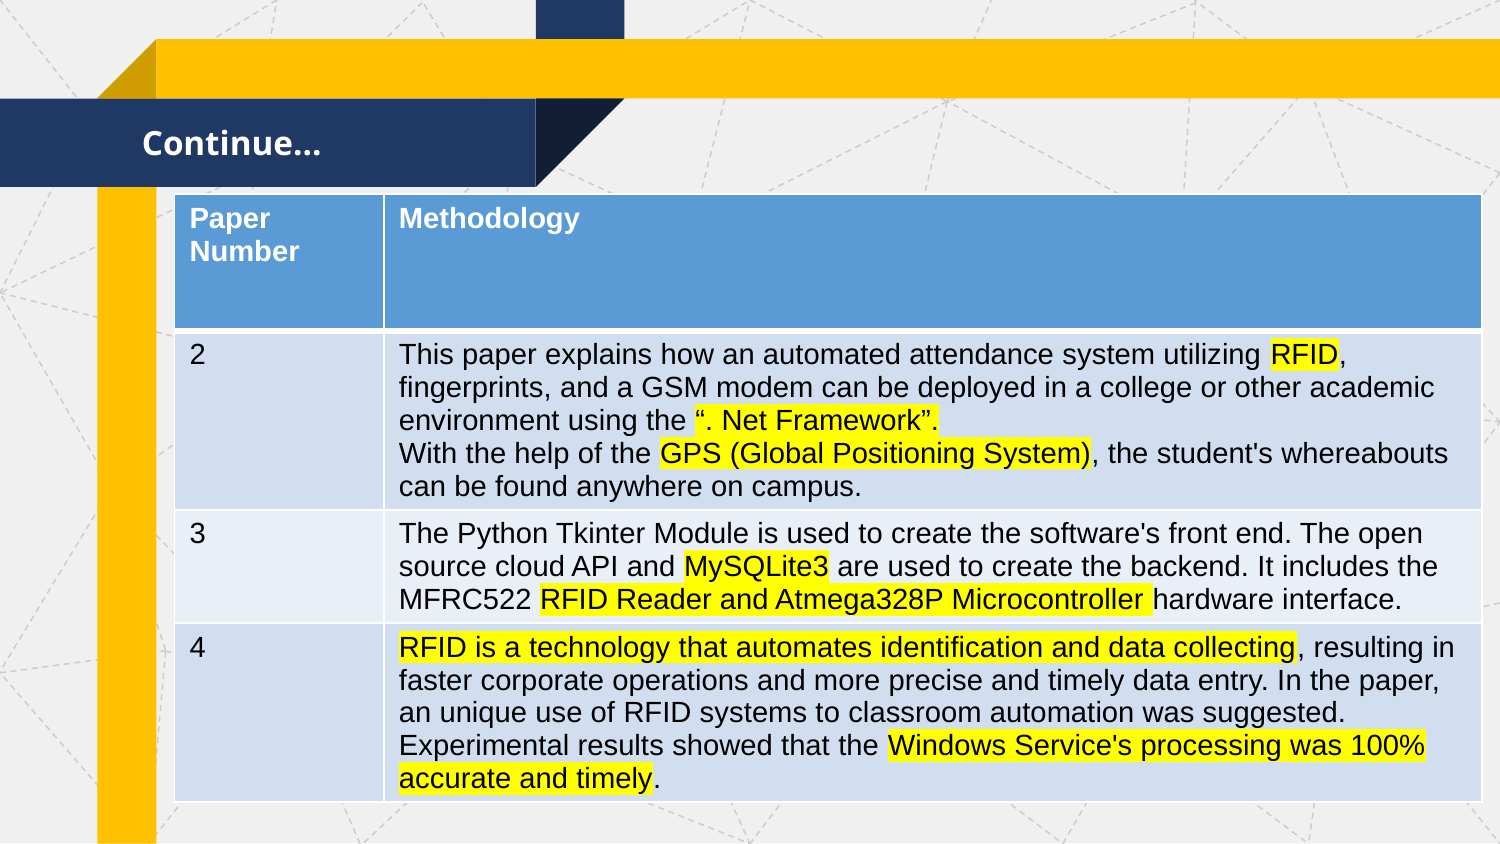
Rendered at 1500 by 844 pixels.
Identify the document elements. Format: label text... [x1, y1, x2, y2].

table_header Paper Number [175, 196, 383, 328]
table_cell RFID is a technology that automates identification and data collecting, resulting in faster corporate operations and more precise and timely data entry. In the paper, an unique use of RFID systems to classroom automation was suggested. Experimental results showed that the Windows Service's processing was 100% accurate and timely. [385, 624, 1481, 801]
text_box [97, 38, 1500, 99]
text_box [0, 98, 625, 188]
text_box [97, 196, 157, 844]
table_cell 4 [175, 624, 383, 801]
table_cell 3 [175, 511, 383, 622]
table_cell 2 [175, 334, 383, 509]
table_header Methodology [385, 195, 1481, 328]
table_cell The Python Tkinter Module is used to create the software's front end. The open source cloud API and MySQLite3 are used to create the backend. It includes the MFRC522 RFID Reader and Atmega328P Microcontroller hardware interface. [385, 511, 1481, 622]
table_cell This paper explains how an automated attendance system utilizing RFID, fingerprints, and a GSM modem can be deployed in a college or other academic environment using the “. Net Framework”. With the help of the GPS (Global Positioning System), the student's whereabouts can be found anywhere on campus. [385, 334, 1481, 509]
text_box [535, 0, 625, 37]
